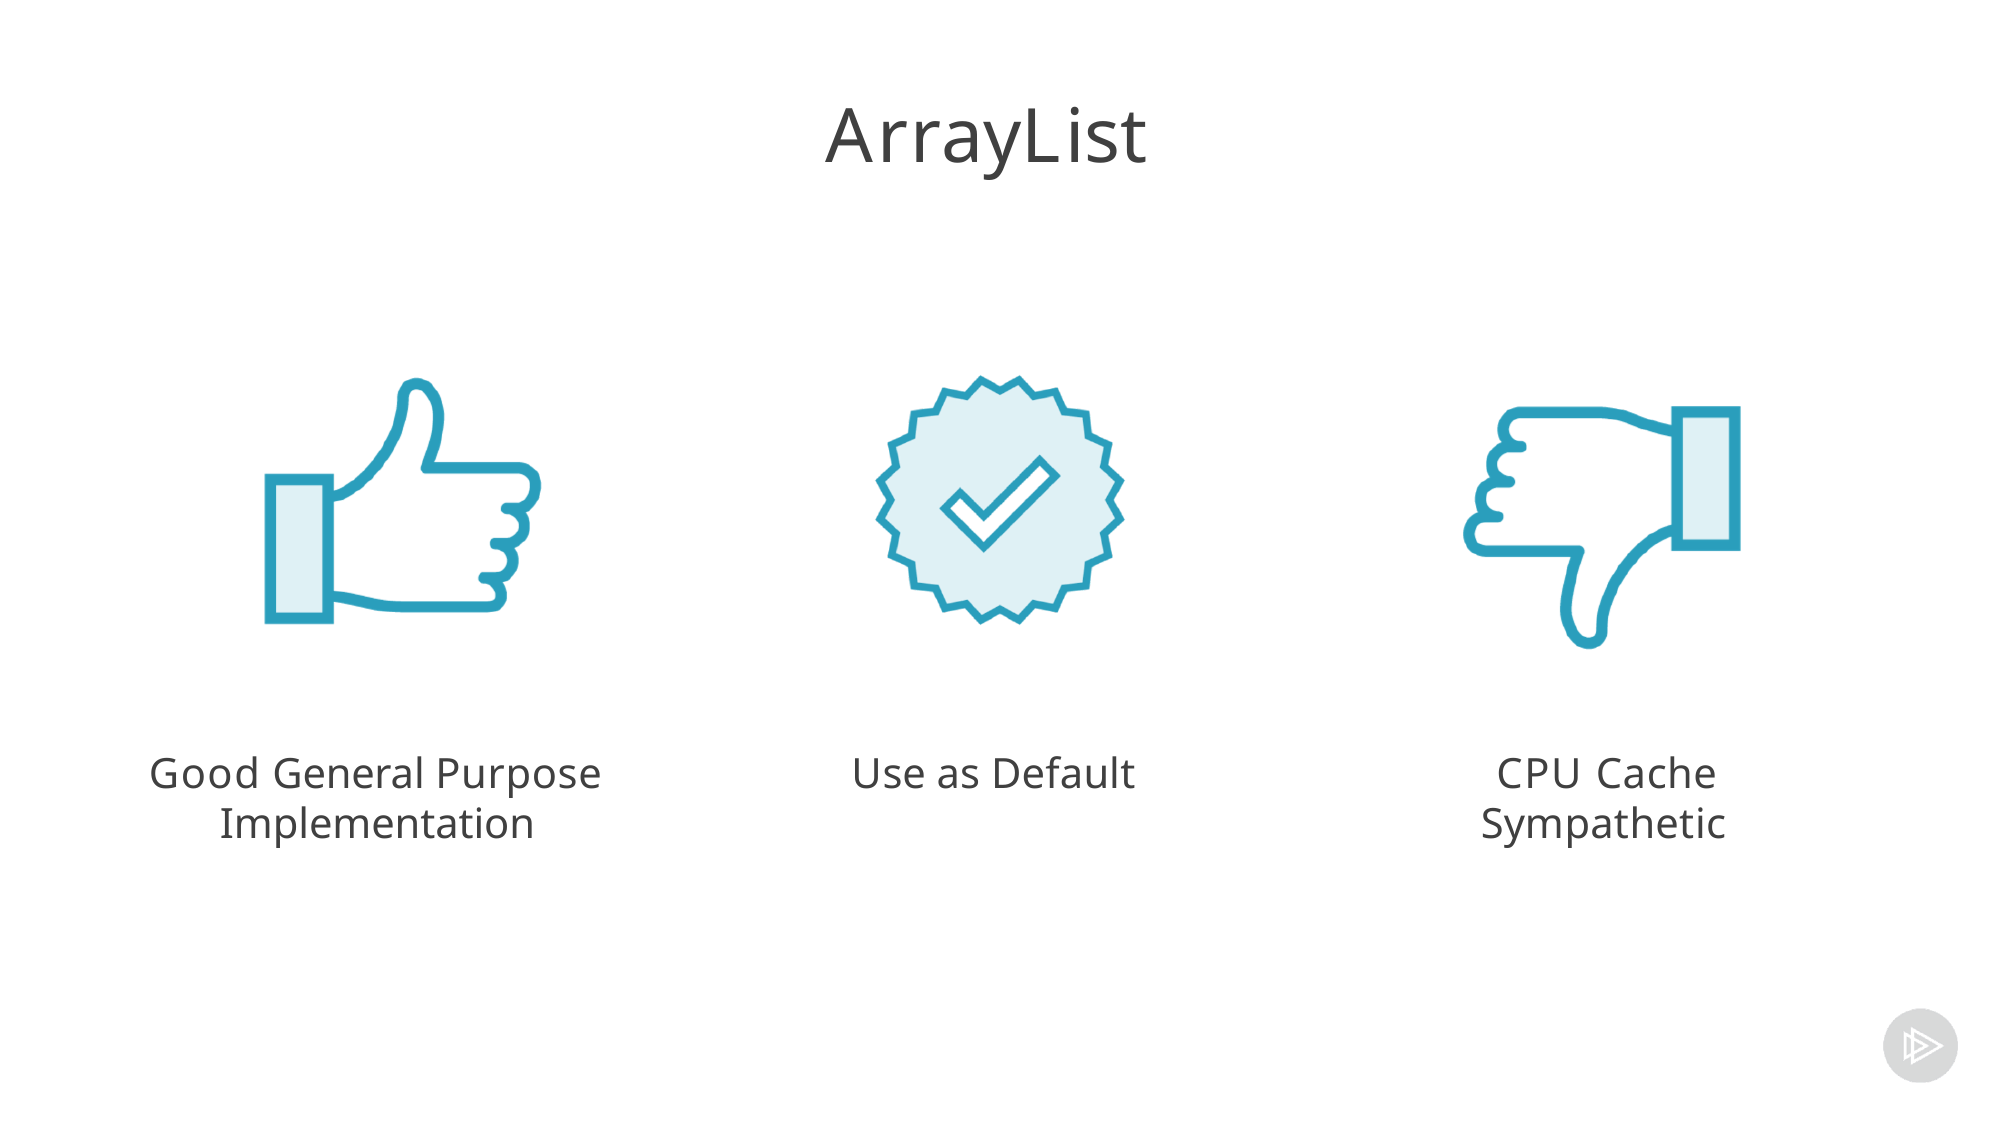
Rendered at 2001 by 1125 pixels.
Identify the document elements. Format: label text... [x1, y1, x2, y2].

picture [870, 370, 1130, 630]
title ArrayList [823, 84, 1163, 275]
picture [1455, 399, 1748, 658]
text_box Use as Default [849, 745, 1154, 798]
picture [257, 370, 550, 632]
text_box CPU Cache Sympathetic [1478, 745, 1747, 848]
text_box Good General Purpose Implementation [147, 745, 625, 848]
picture [1883, 1008, 1958, 1083]
